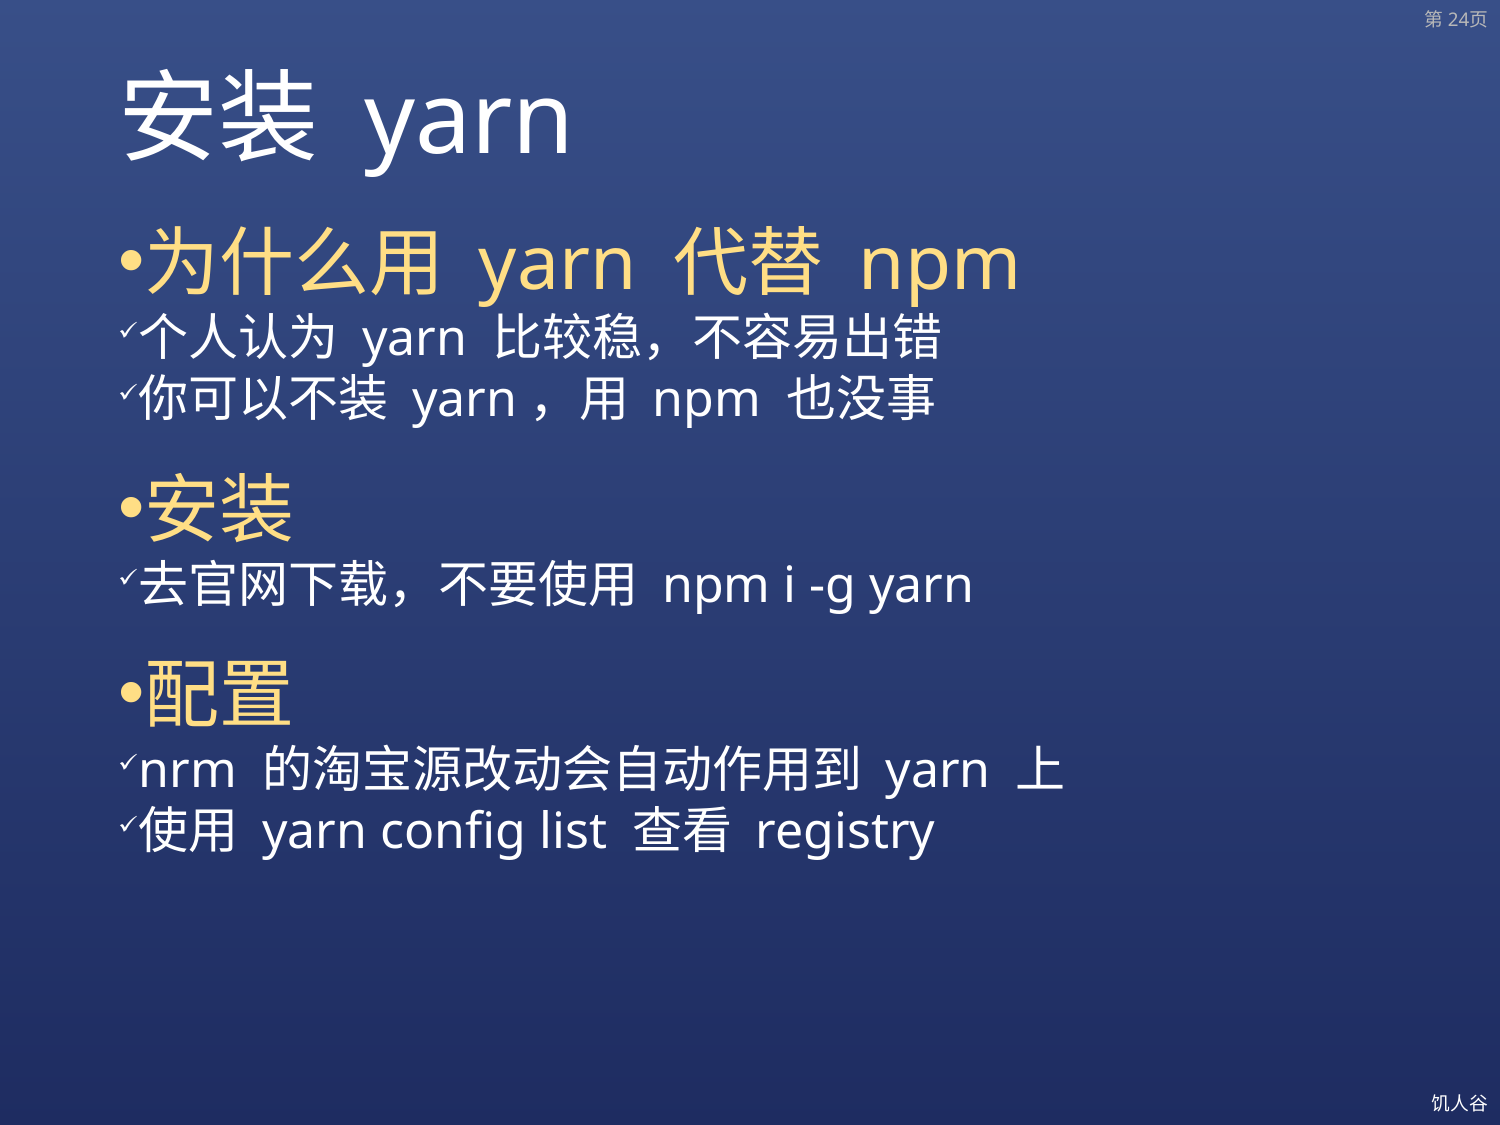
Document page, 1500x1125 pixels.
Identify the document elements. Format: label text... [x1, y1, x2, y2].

slide_number 第24页 [1396, 0, 1500, 36]
footer 饥人谷 [1396, 1089, 1500, 1125]
title 安装 yarn [103, 59, 1397, 184]
list 为什么用 yarn 代替 npm 个人认为 yarn 比较稳，不容易出错 你可以不装 yarn，用 npm 也没事 安装 去官网下载，不要使用 npm i -g yarn 配置 nrm 的淘宝源改动会自动作用到 yarn 上 使用 yarn config list 查看 registry [103, 206, 1397, 1090]
